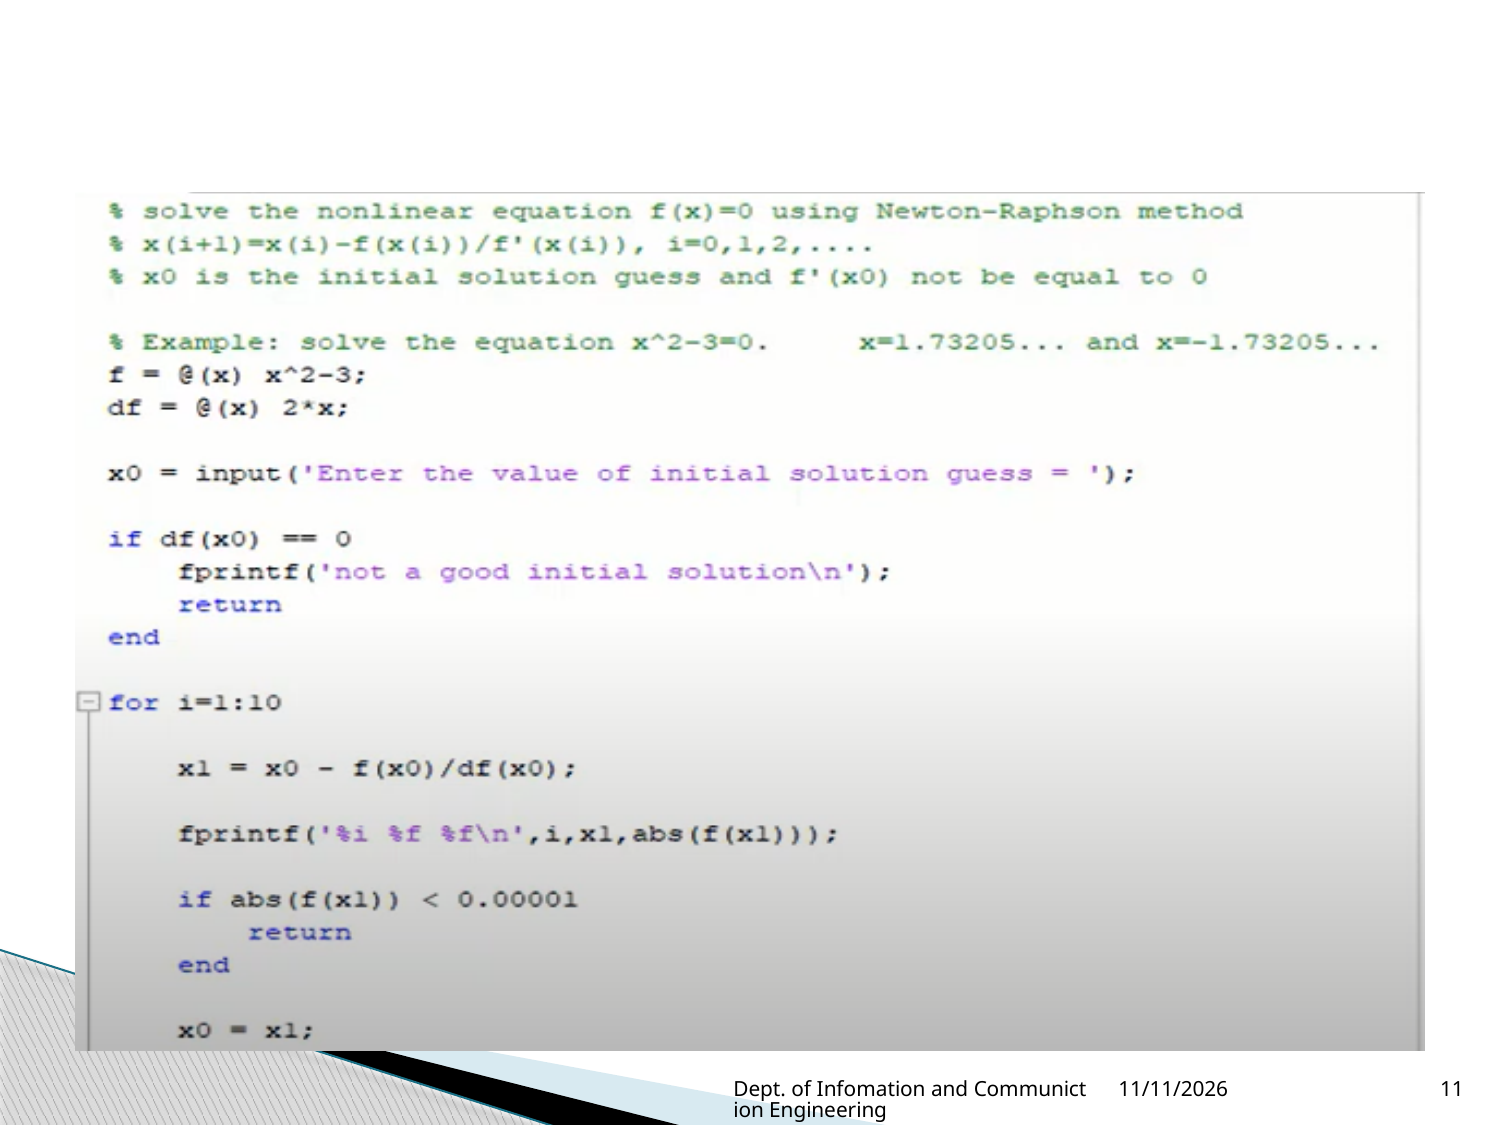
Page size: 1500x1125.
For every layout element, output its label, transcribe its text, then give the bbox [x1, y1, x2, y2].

slide_number 11 [1418, 1051, 1479, 1112]
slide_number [1105, 1064, 1418, 1112]
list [74, 192, 1426, 1052]
footer Dept. of Infomation and Communiction Engineering [718, 1064, 1105, 1112]
